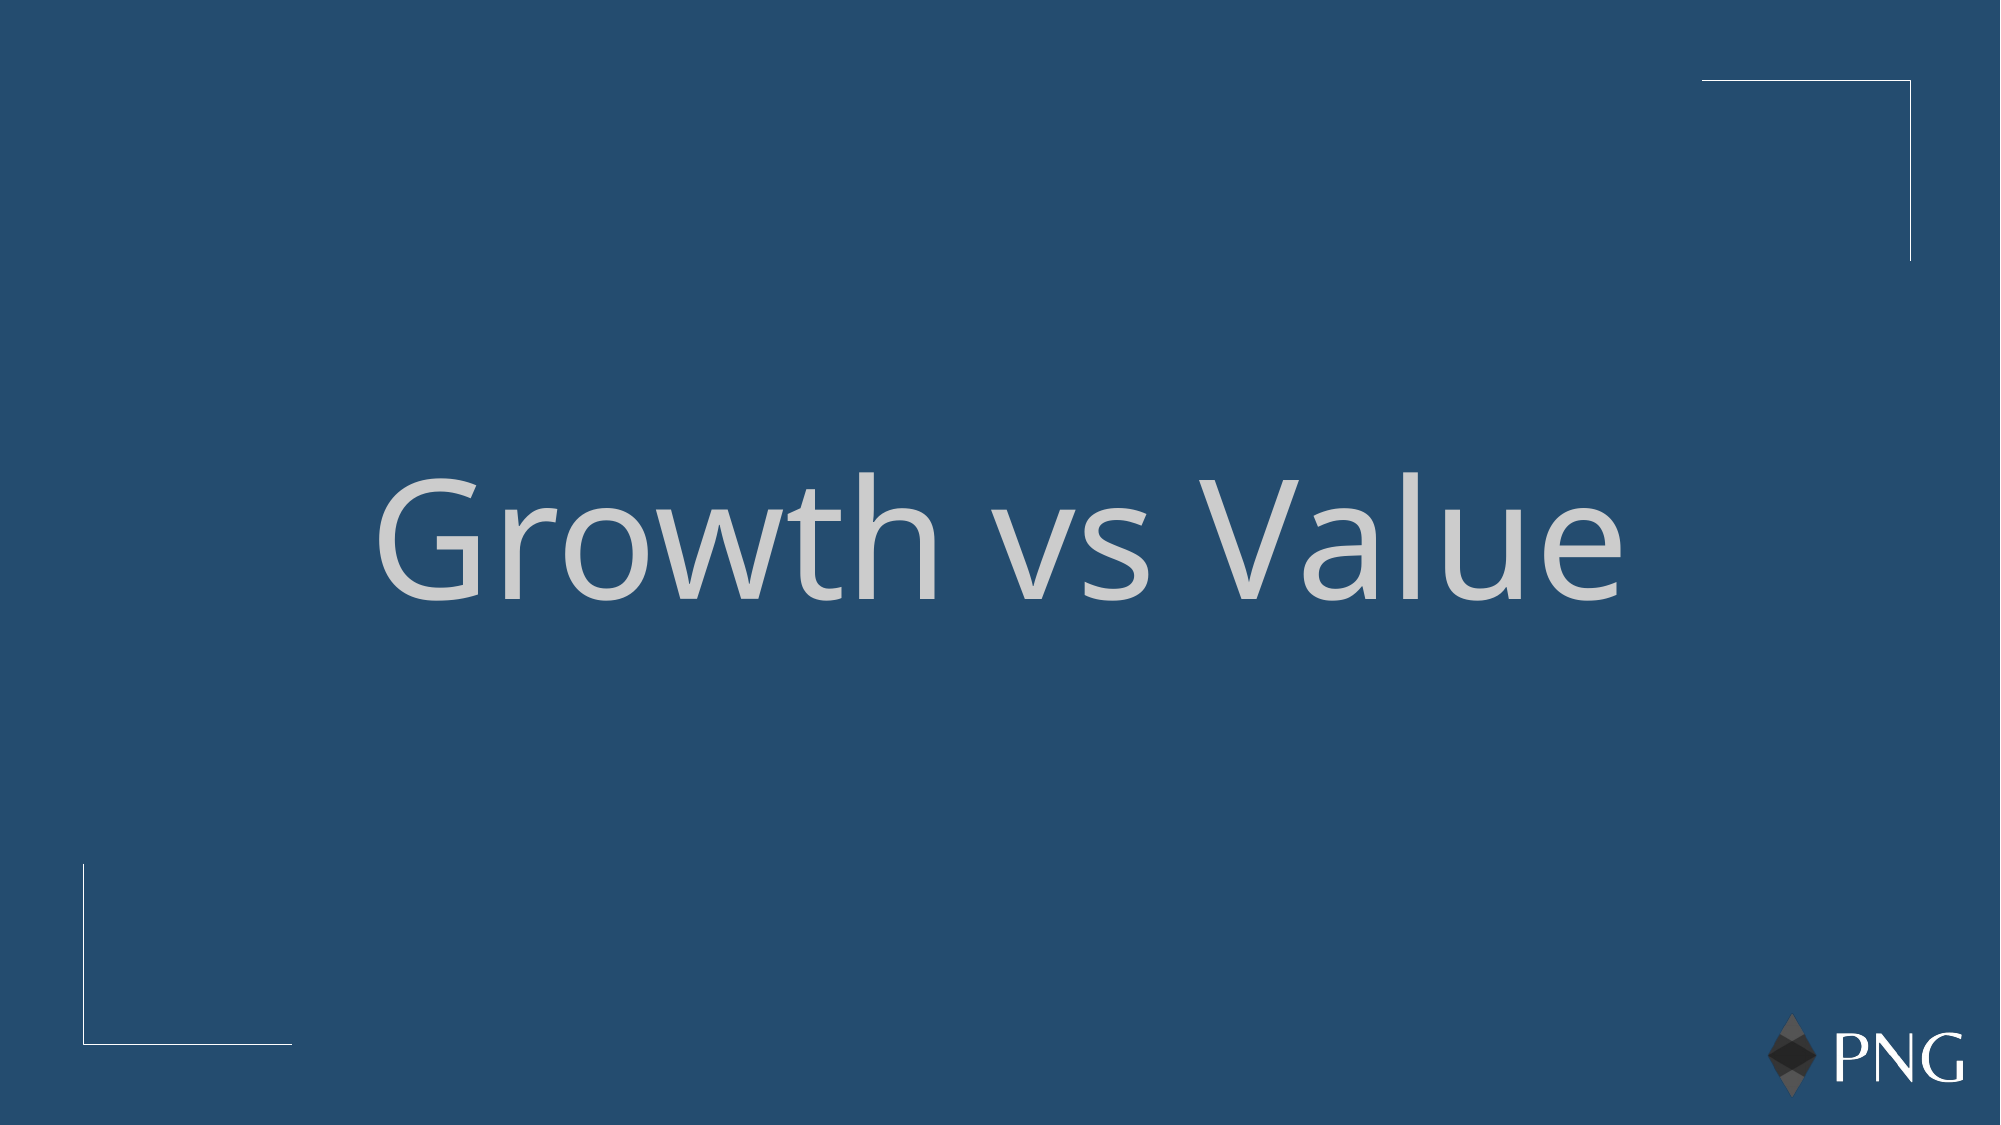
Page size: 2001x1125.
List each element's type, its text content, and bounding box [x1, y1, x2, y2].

title Growth vs Value [255, 418, 1745, 651]
picture [1744, 933, 1990, 1125]
